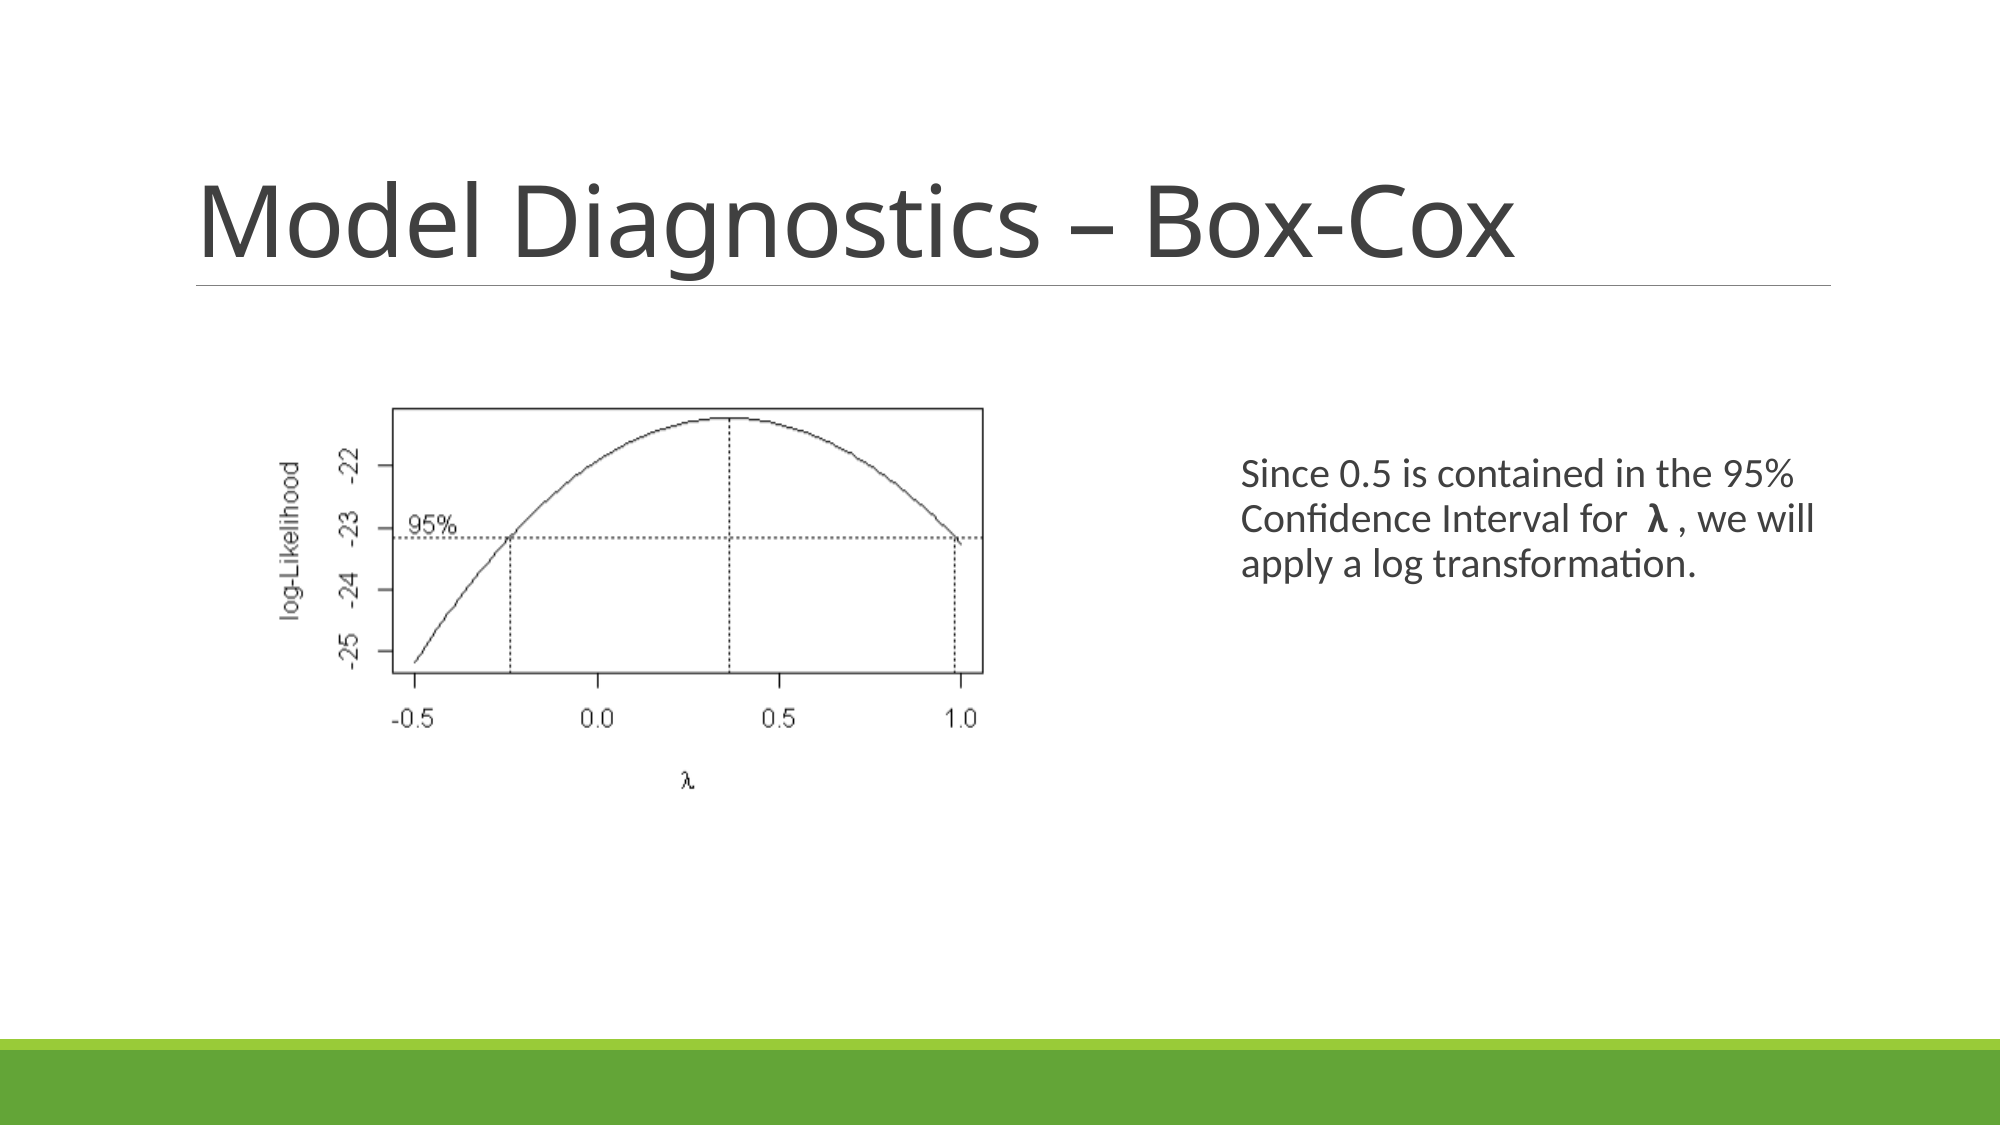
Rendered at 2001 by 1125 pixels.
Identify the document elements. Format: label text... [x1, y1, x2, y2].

title Model Diagnostics – Box-Cox [180, 47, 1830, 285]
picture [263, 394, 1034, 833]
list Since 0.5 is contained in the 95% Confidence Interval for λ , we will apply a log transformation. [1225, 444, 1830, 1069]
